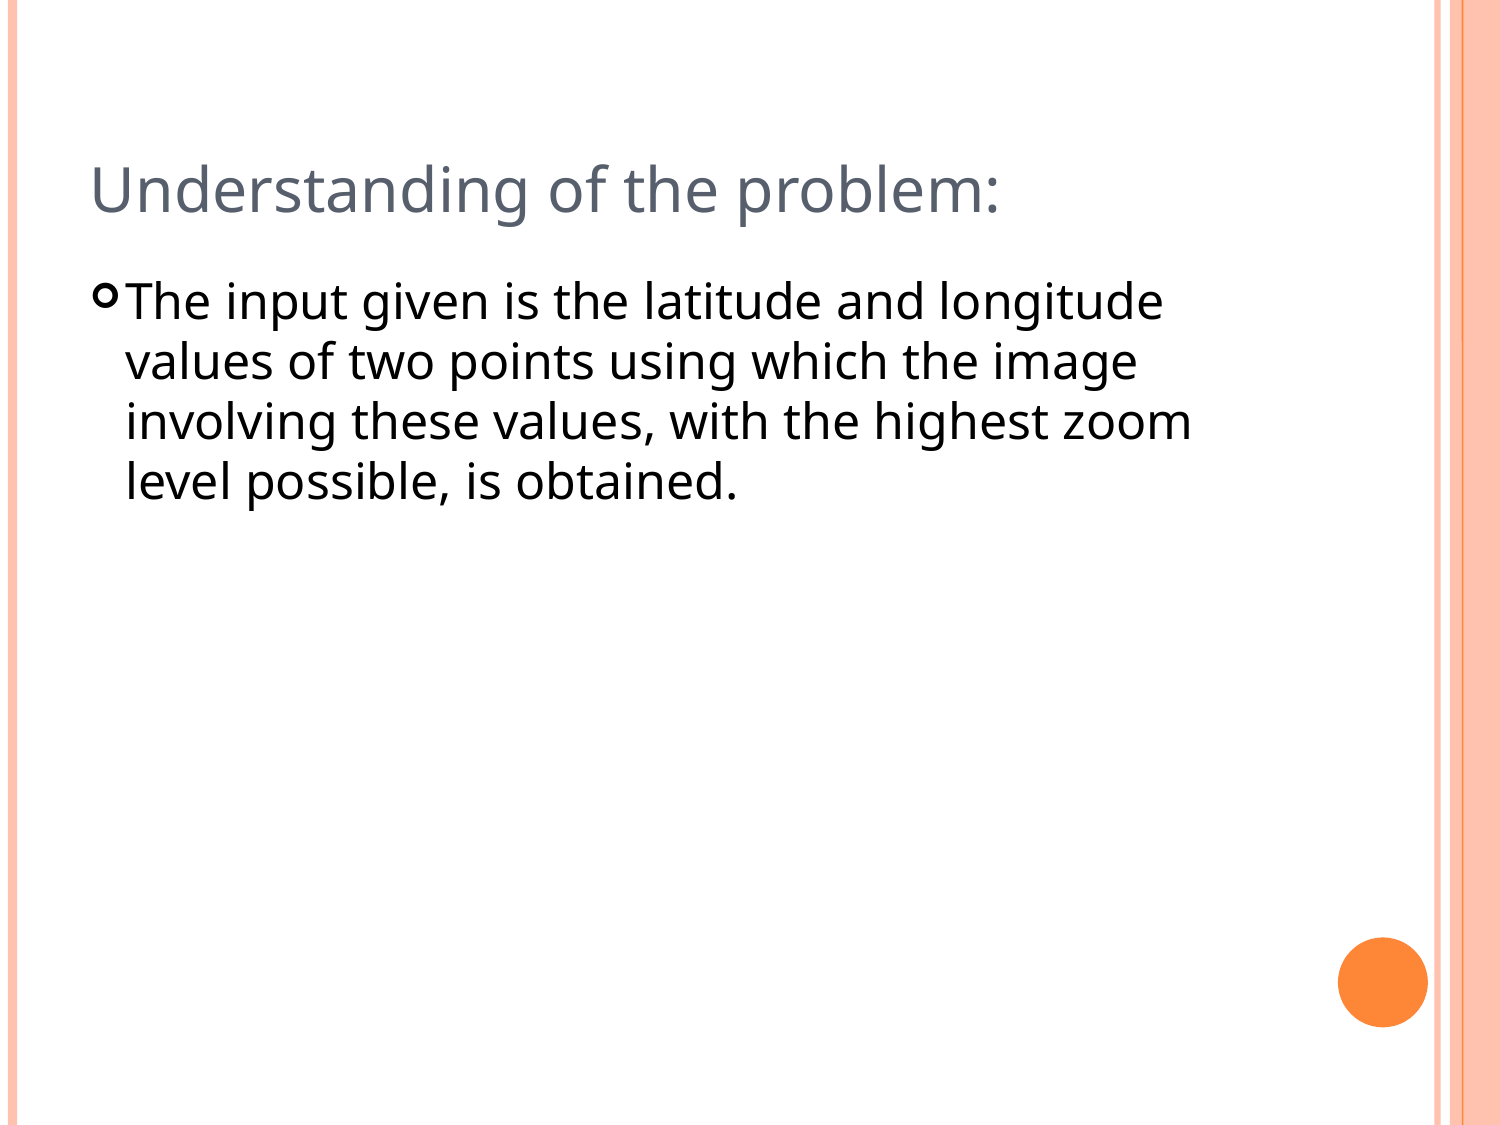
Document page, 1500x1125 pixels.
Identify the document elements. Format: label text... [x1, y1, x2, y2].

text_box Understanding of the problem: [75, 45, 1300, 233]
text_box The input given is the latitude and longitude values of two points using which the image involving these values, with the highest zoom level possible, is obtained. [75, 262, 1300, 650]
